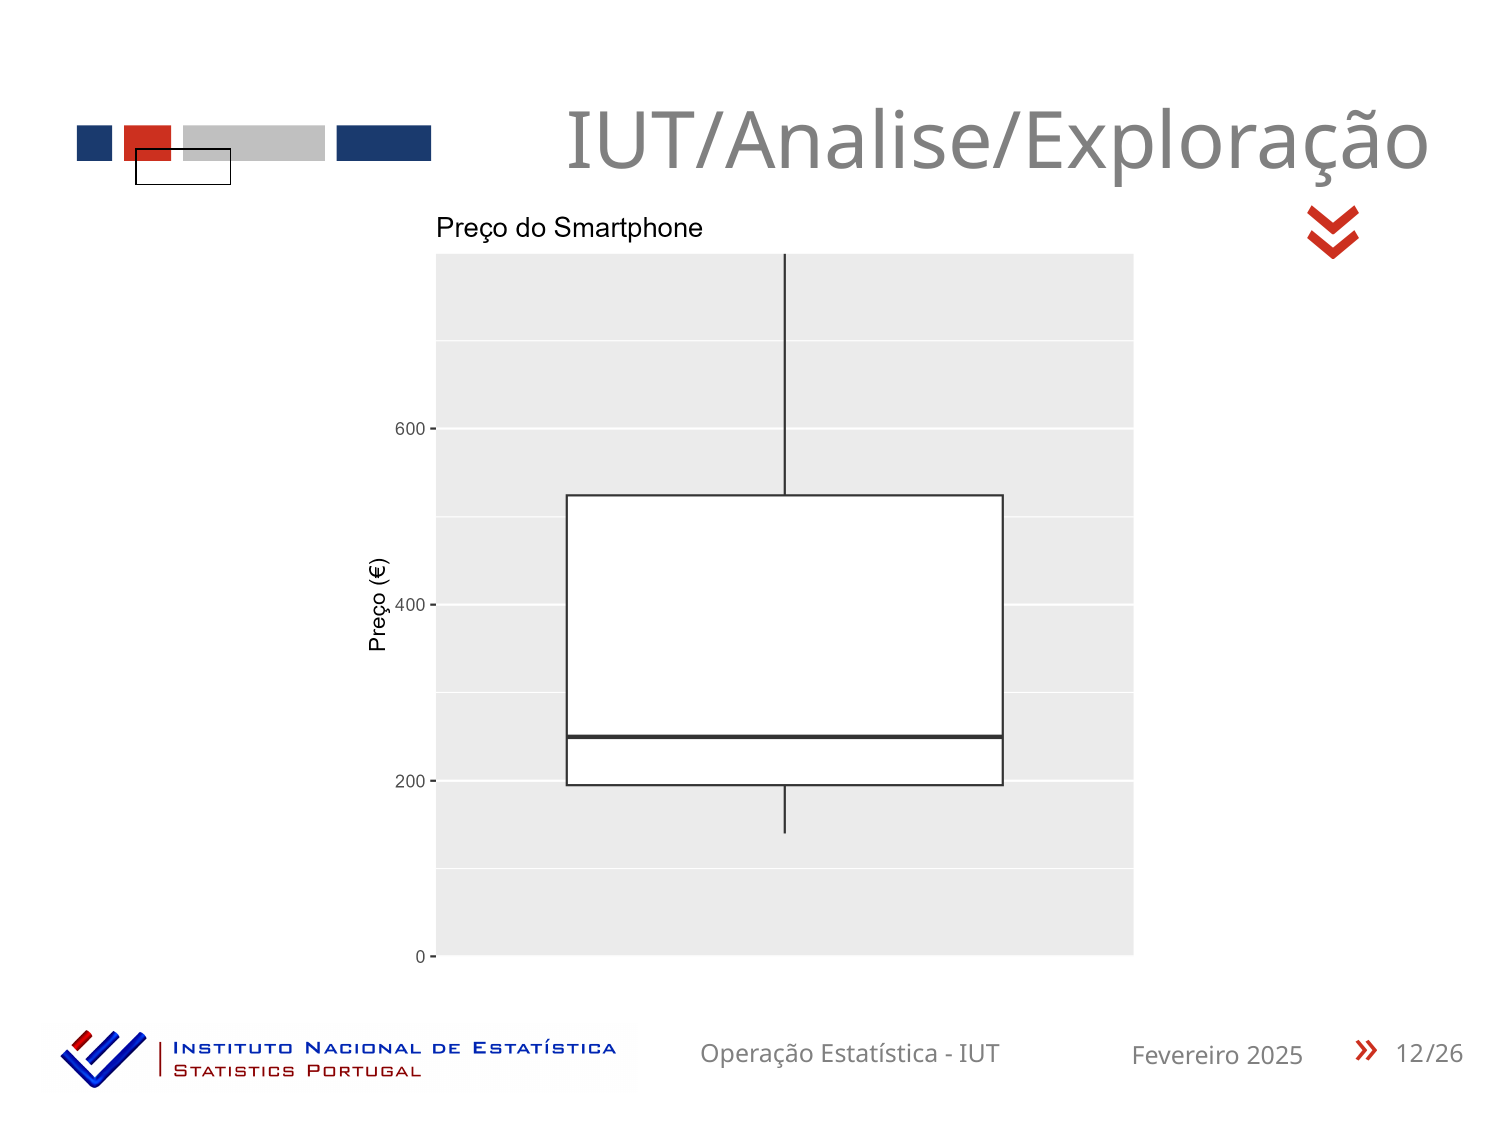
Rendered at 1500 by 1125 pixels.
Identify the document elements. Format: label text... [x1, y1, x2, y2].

picture [41, 1023, 638, 1093]
picture [356, 205, 1145, 994]
text_box IUT/Analise/Exploração [454, 66, 1447, 207]
text_box « [1234, 207, 1400, 280]
text_box 12 [1380, 1029, 1447, 1075]
